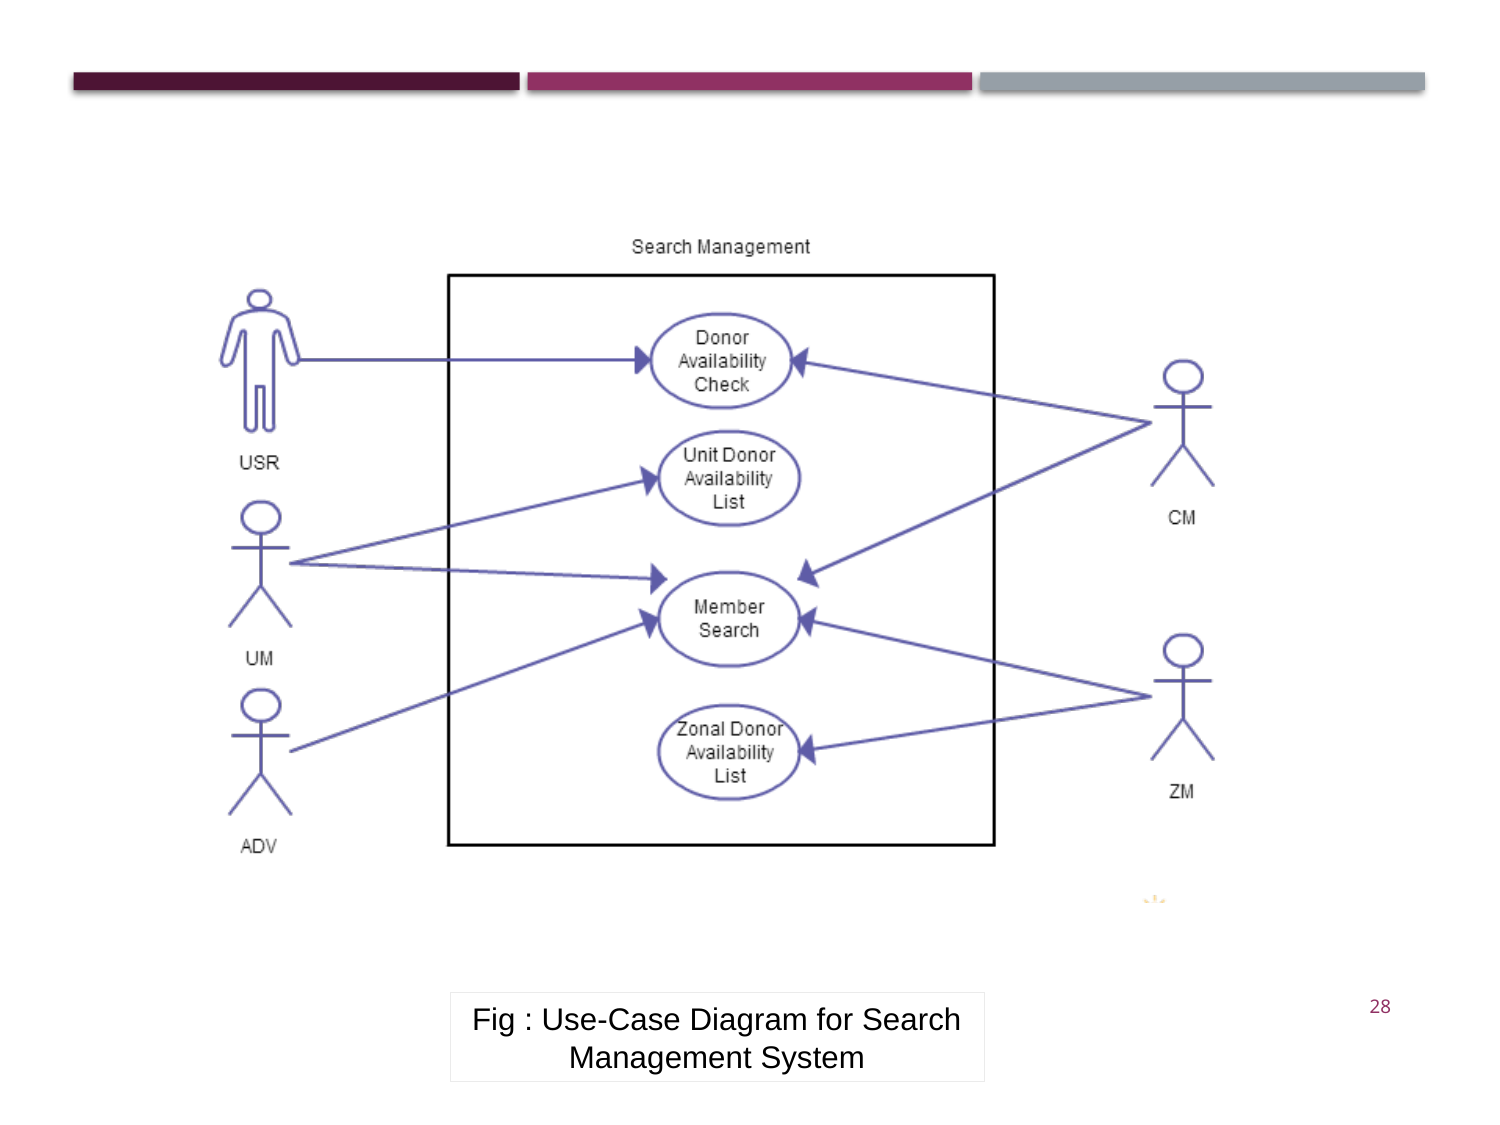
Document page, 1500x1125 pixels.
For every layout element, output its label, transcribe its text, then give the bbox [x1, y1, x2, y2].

slide_number 28 [1279, 977, 1406, 1037]
picture [204, 224, 1230, 903]
text_box Fig : Use-Case Diagram for Search Management System [450, 992, 985, 1082]
